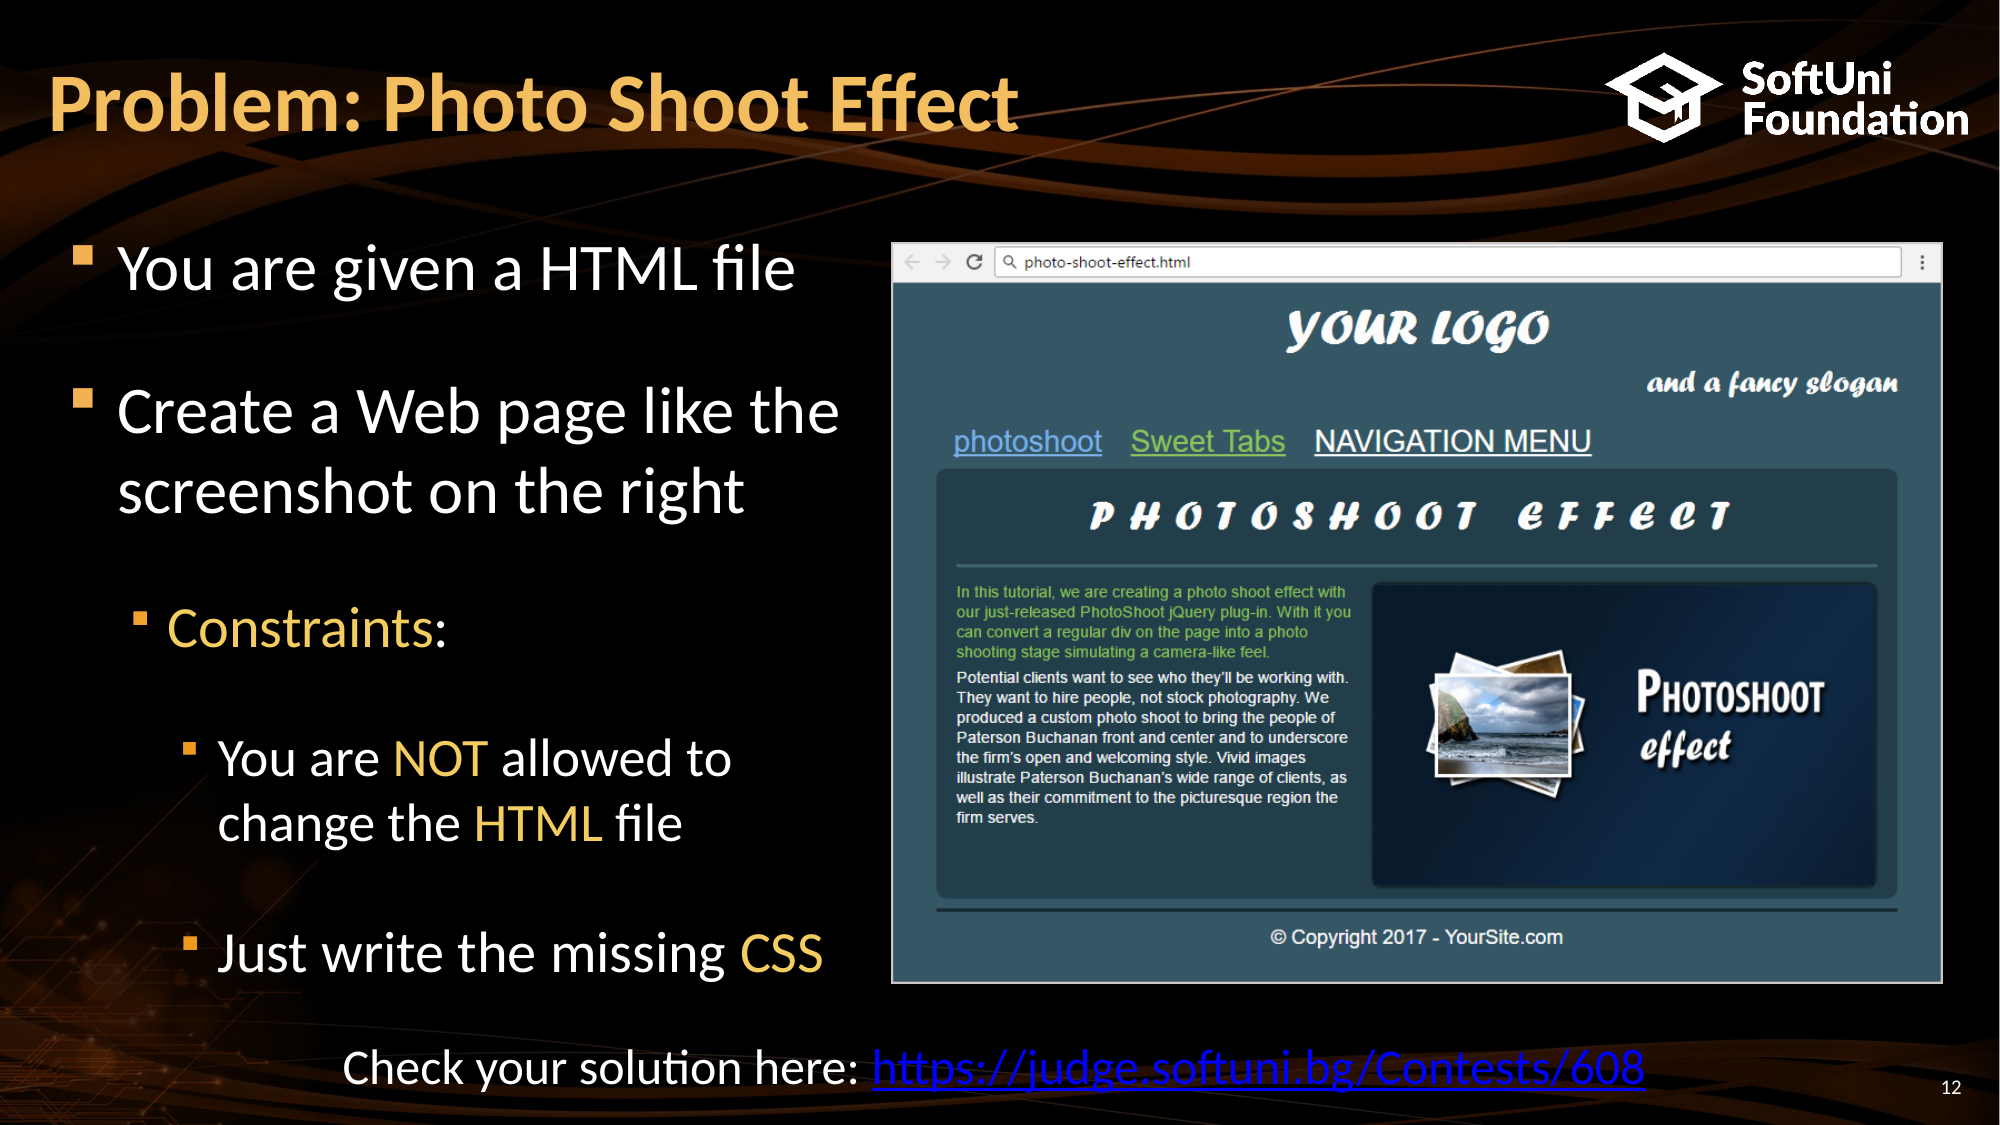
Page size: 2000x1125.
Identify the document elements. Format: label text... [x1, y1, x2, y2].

text_box You are given a HTML file Create a Web page like the screenshot on the right Constraints: You are NOT allowed to change the HTML file Just write the missing CSS [49, 218, 881, 1013]
text_box Check your solution here: https://judge.softuni.bg/Contests/608 [96, 1026, 1903, 1102]
text_box Problem: Photo Shoot Effect [30, 6, 1602, 189]
picture [0, 0, 2000, 1125]
text_box 1 [1897, 1070, 1968, 1103]
